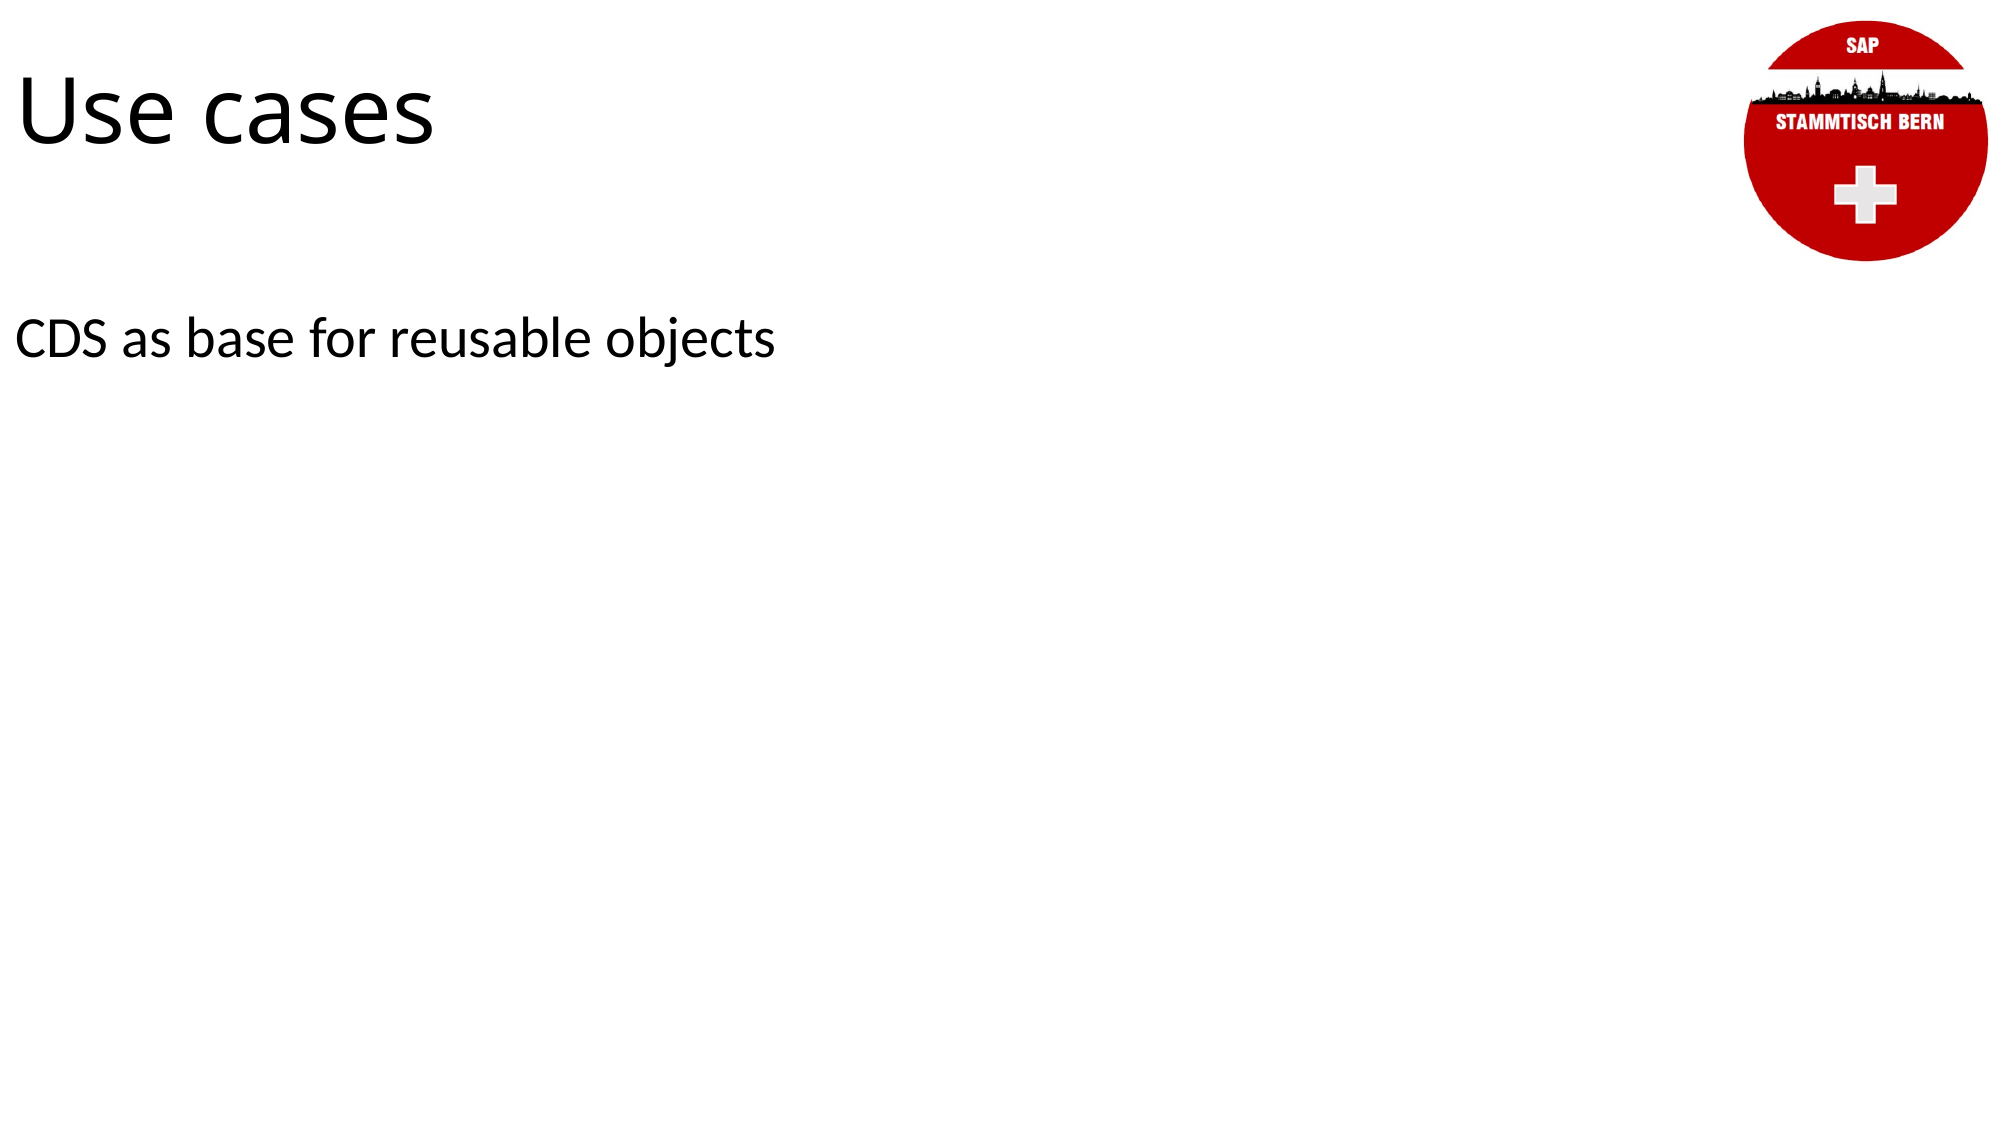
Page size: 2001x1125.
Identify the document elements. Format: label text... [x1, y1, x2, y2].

title Use cases [0, 59, 1725, 278]
list CDS as base for reusable objects [0, 299, 1725, 1014]
picture [1722, 15, 2001, 276]
